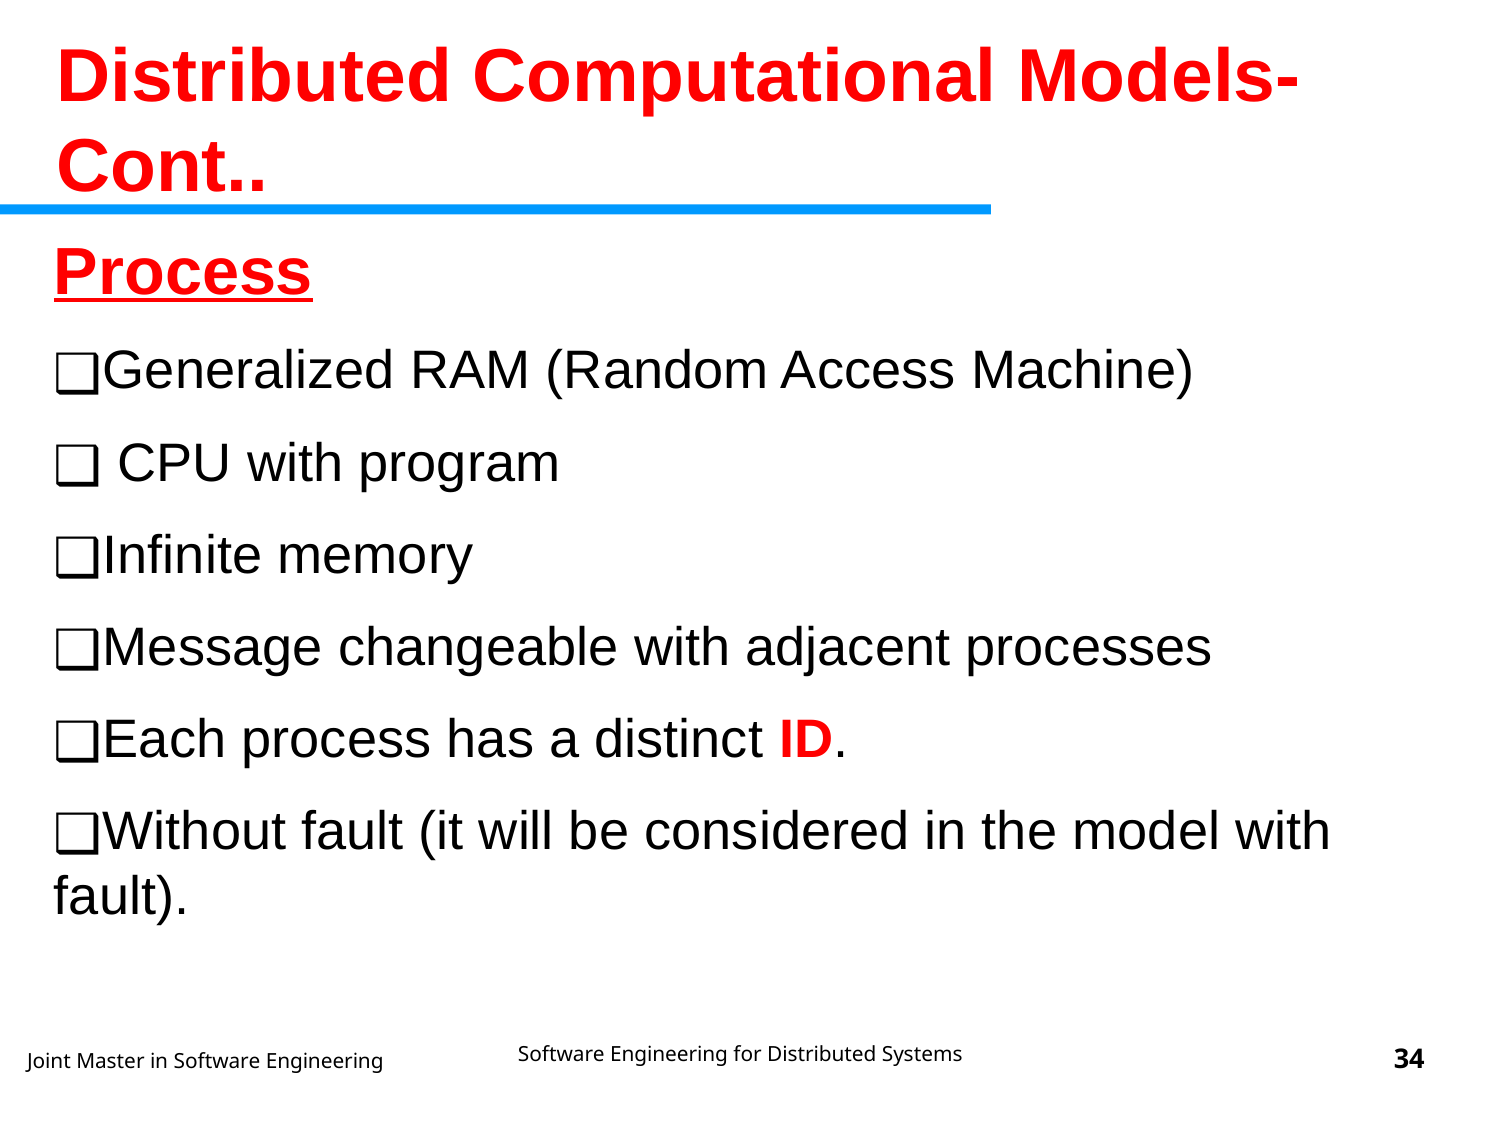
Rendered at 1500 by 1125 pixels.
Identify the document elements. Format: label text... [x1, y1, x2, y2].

text_box Distributed Computational Models-Cont.. [41, 18, 1471, 214]
text_box ‹#› [1075, 1040, 1425, 1102]
text_box Software Engineering for Distributed Systems [505, 1040, 981, 1102]
text_box Process Generalized RAM (Random Access Machine) CPU with program Infinite memory Message changeable with adjacent processes Each process has a distinct ID. Without fault (it will be considered in the model with fault). [39, 220, 1388, 1018]
